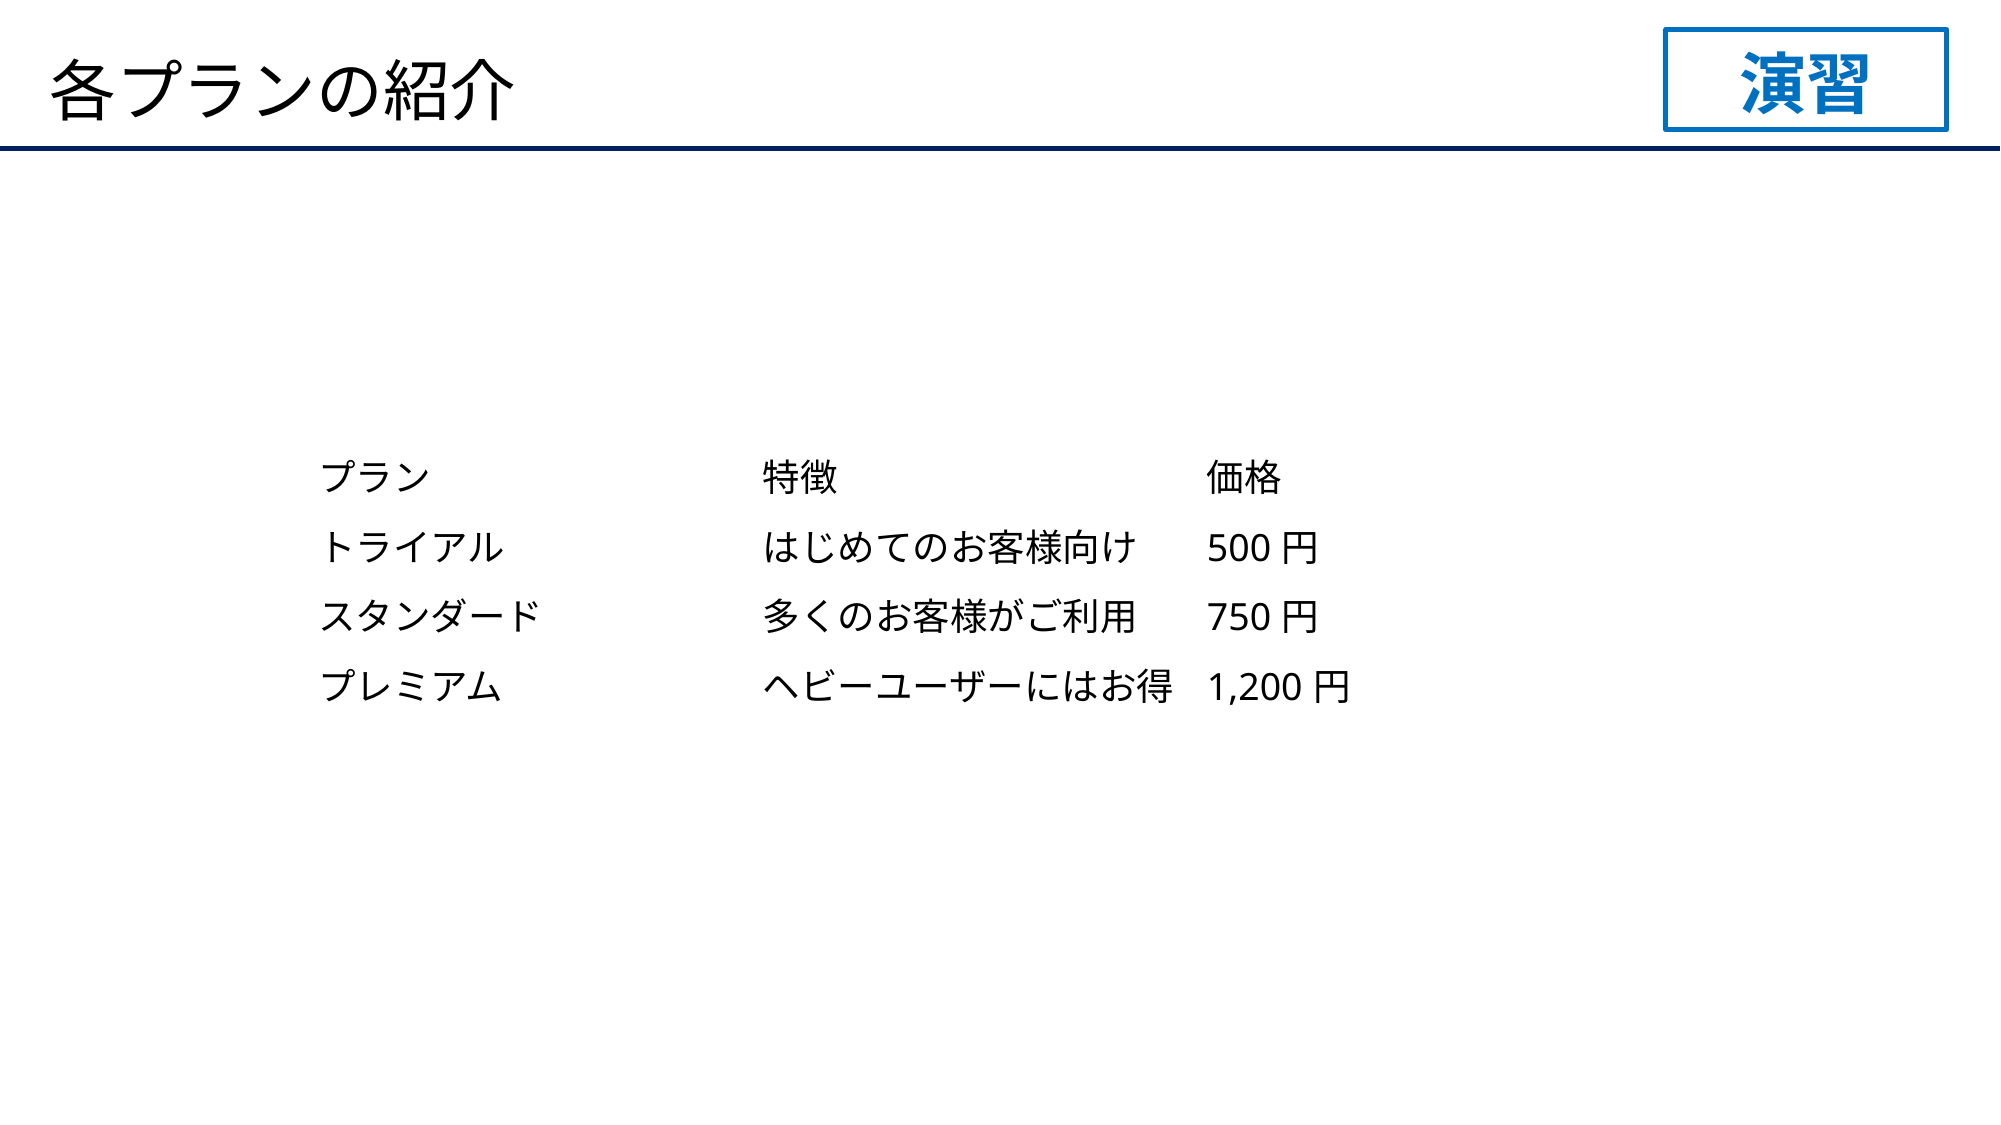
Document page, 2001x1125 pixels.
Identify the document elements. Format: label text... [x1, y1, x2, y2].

table_cell トライアル [303, 510, 747, 580]
table_cell ヘビーユーザーにはお得 [747, 649, 1192, 719]
table_header 特徴 [747, 441, 1192, 510]
text_box 演習 [1665, 29, 1947, 130]
table_header 価格 [1192, 441, 1636, 510]
table_cell 1,200円 [1192, 649, 1636, 719]
table_cell プレミアム [303, 649, 747, 719]
table_cell 多くのお客様がご利用 [747, 580, 1192, 649]
table_cell 750円 [1192, 580, 1636, 649]
table_cell スタンダード [303, 580, 747, 649]
table_header プラン [303, 441, 747, 510]
table_cell 500円 [1192, 510, 1636, 580]
table_cell はじめてのお客様向け [747, 510, 1192, 580]
title 各プランの紹介 [34, 30, 1925, 157]
